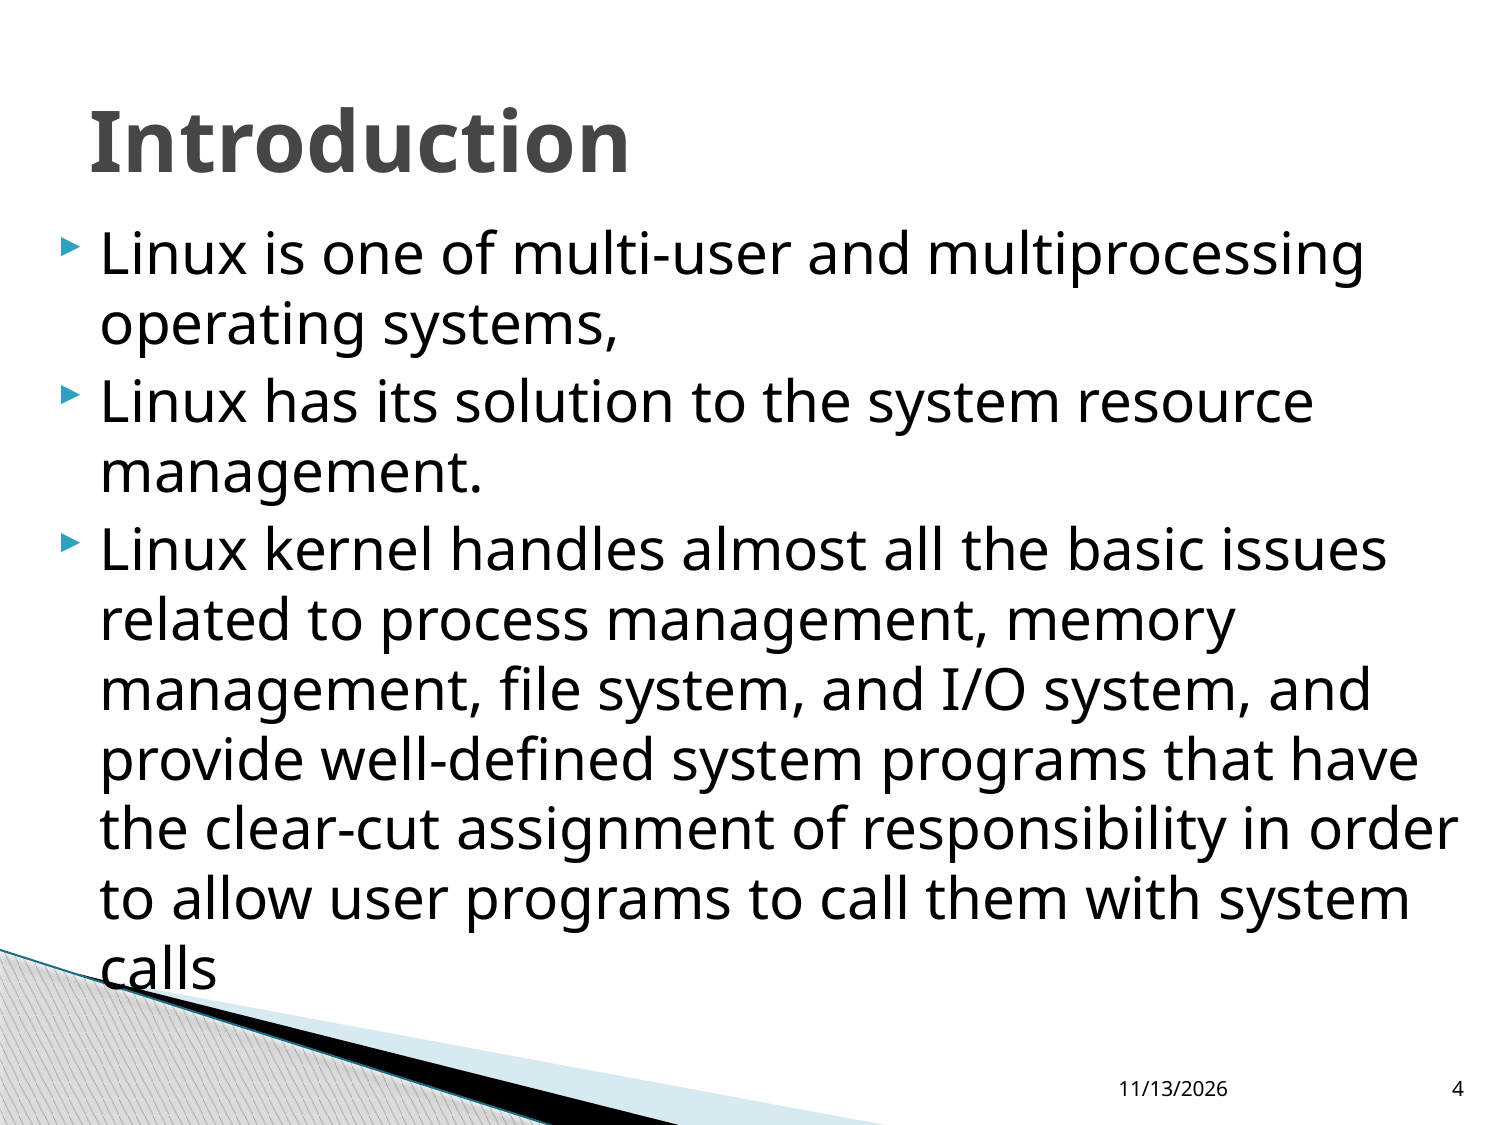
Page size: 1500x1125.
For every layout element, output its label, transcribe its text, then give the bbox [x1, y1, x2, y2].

list Linux is one of multi-user and multiprocessing operating systems, Linux has its solution to the system resource management. Linux kernel handles almost all the basic issues related to process management, memory management, file system, and I/O system, and provide well-defined system programs that have the clear-cut assignment of responsibility in order to allow user programs to call them with system calls [24, 208, 1479, 1052]
title Introduction [75, 45, 1425, 208]
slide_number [1103, 1051, 1419, 1112]
slide_number 4 [1419, 1051, 1479, 1112]
